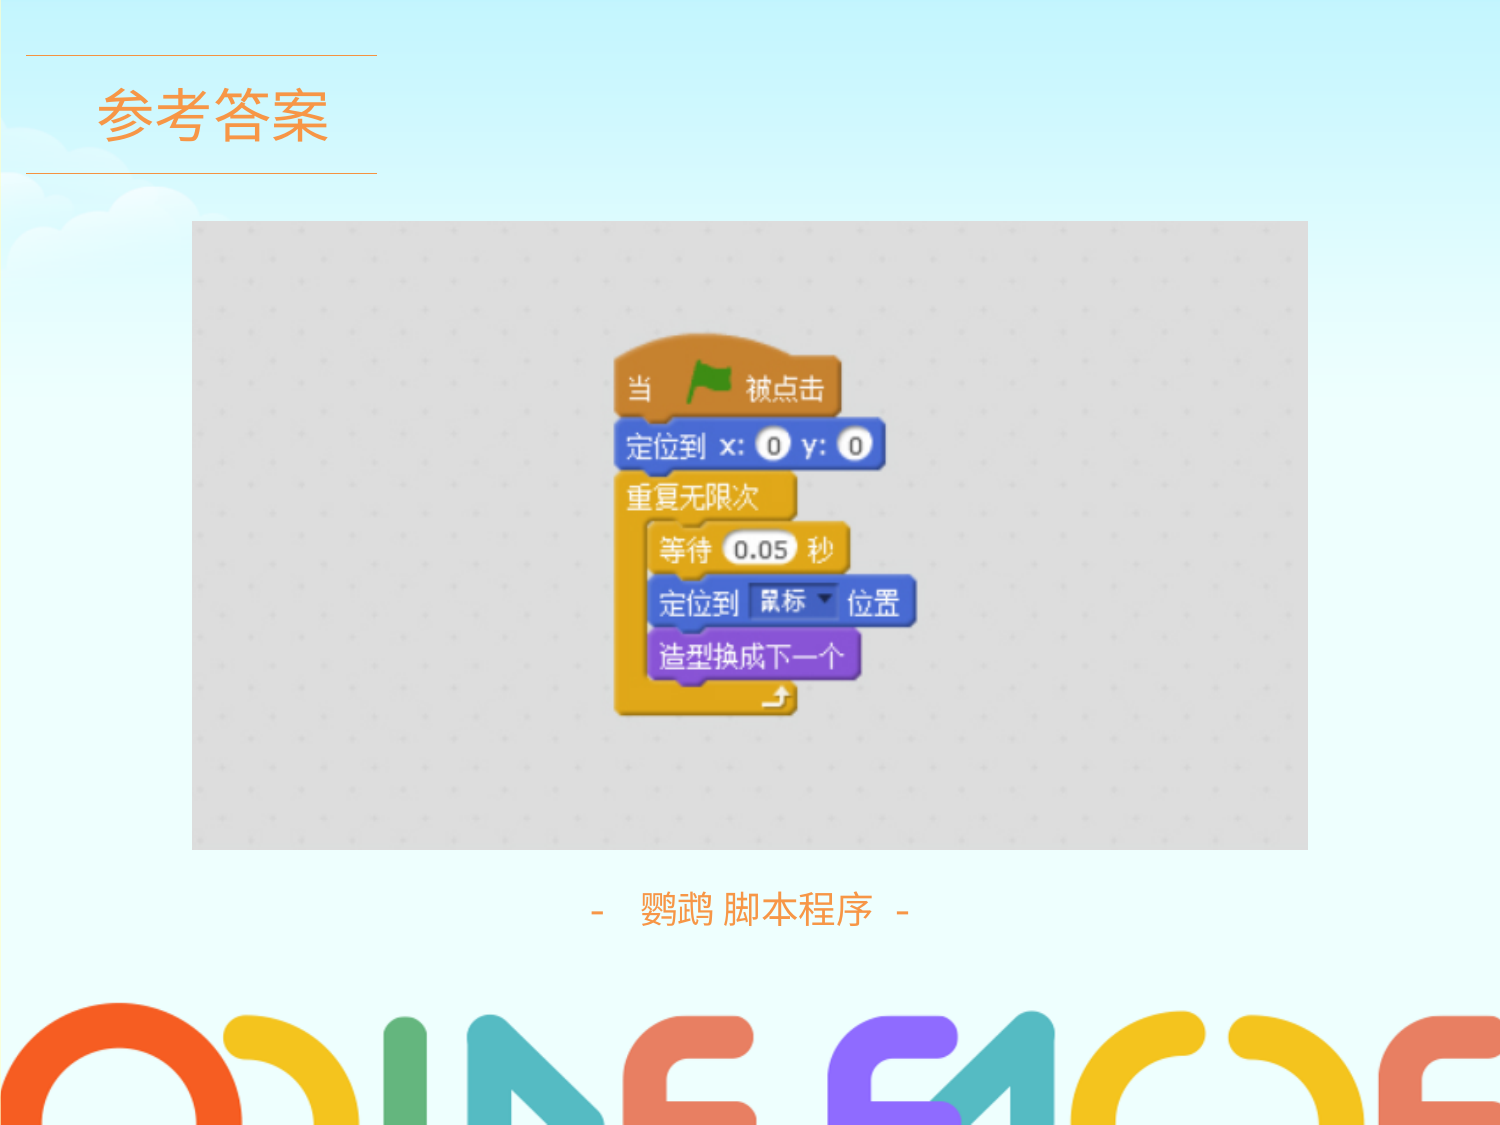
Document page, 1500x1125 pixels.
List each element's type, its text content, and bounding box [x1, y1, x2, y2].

picture [0, 939, 1500, 1125]
text_box - 鹦鹉 脚本程序 - [0, 833, 1500, 939]
picture [0, 0, 1500, 851]
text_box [0, 55, 401, 174]
